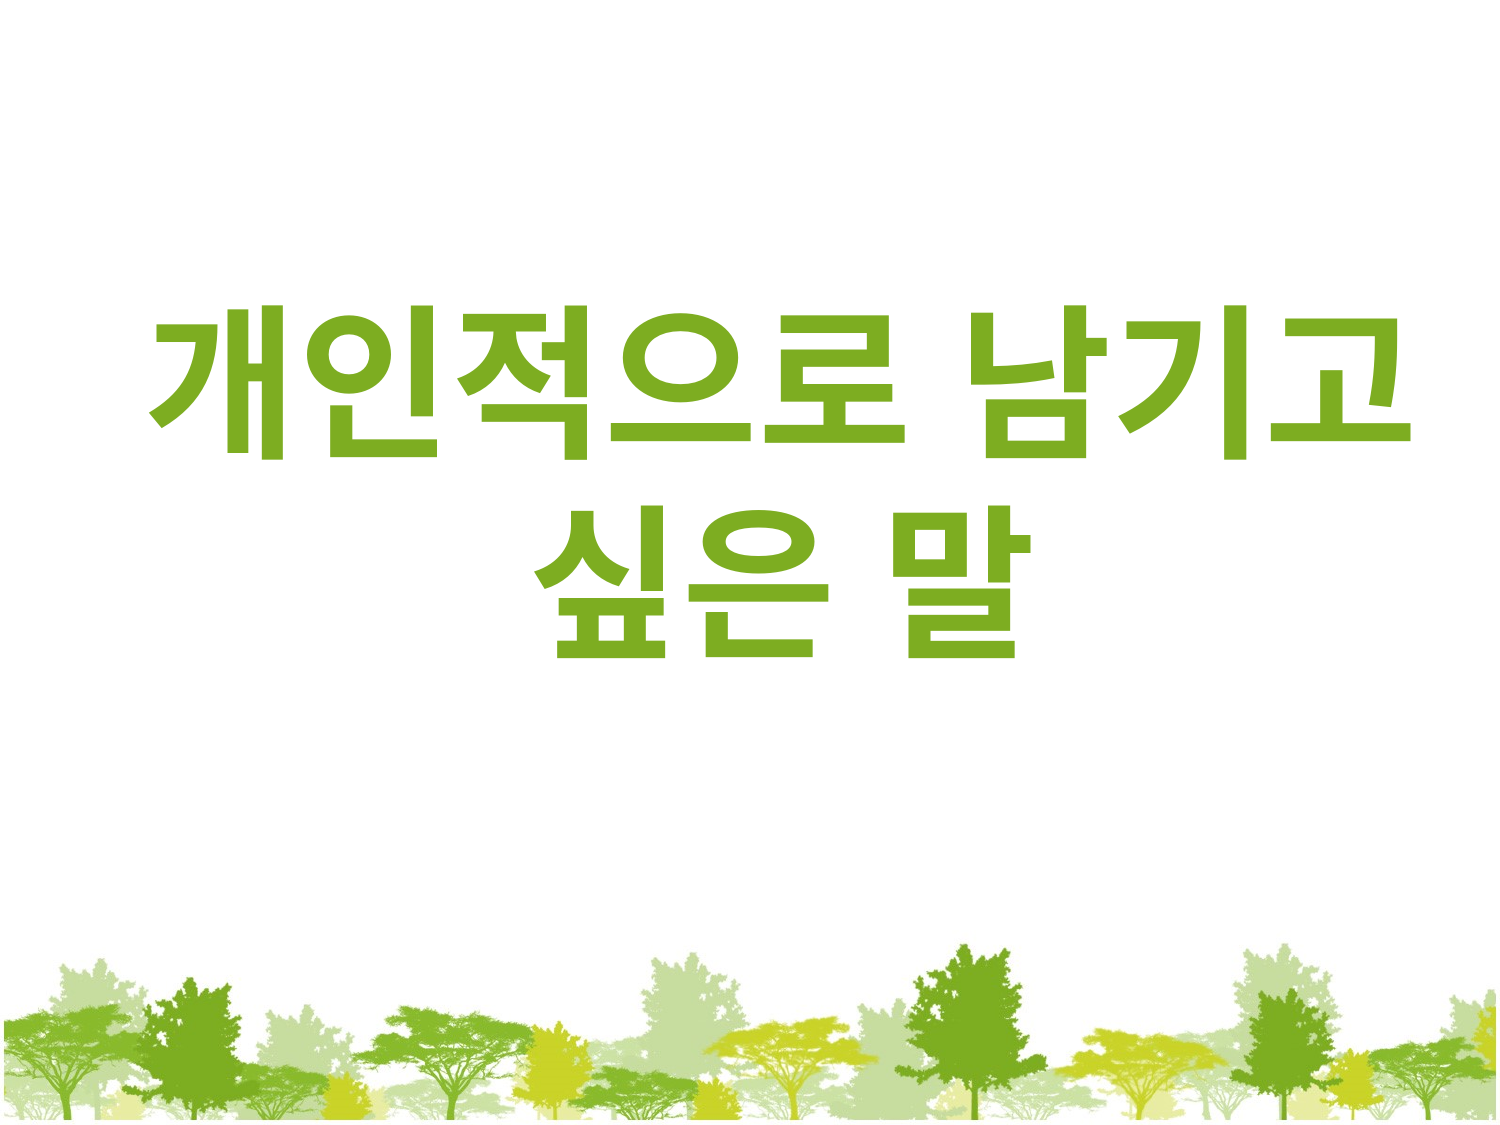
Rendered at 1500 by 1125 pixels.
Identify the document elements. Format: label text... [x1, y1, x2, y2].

title 개인적으로 남기고 싶은 말 [64, 302, 1500, 656]
picture [0, 0, 1500, 1125]
